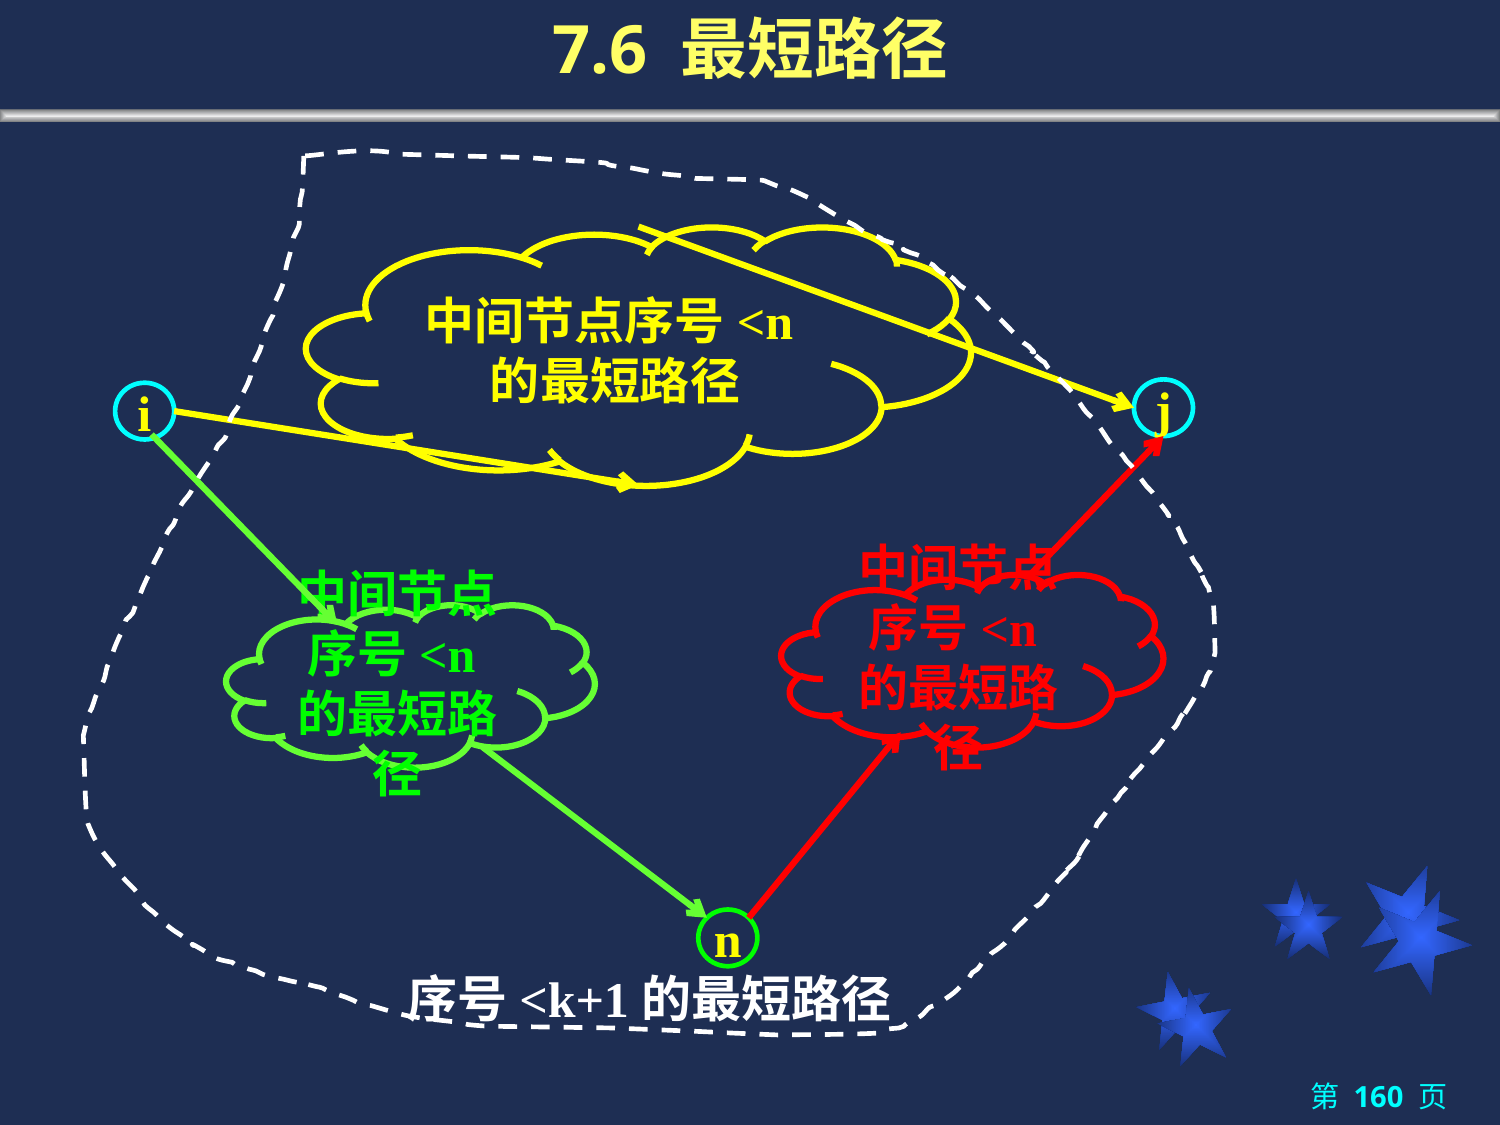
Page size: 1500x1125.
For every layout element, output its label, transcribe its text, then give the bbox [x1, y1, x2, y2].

text_box 7.6 最短路径 [0, 0, 1500, 113]
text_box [173, 226, 1135, 486]
text_box j [1140, 379, 1194, 437]
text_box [151, 434, 708, 918]
text_box 序号<k+1的最短路径 [299, 150, 853, 224]
text_box 序号<k+1的最短路径 [83, 580, 146, 907]
text_box i [115, 382, 168, 440]
slide_number 第 160 页 [1067, 1070, 1463, 1125]
text_box 序号<k+1的最短路径 [169, 495, 1018, 1035]
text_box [741, 435, 1164, 918]
text_box 序号<k+1的最短路径 [1168, 514, 1216, 734]
